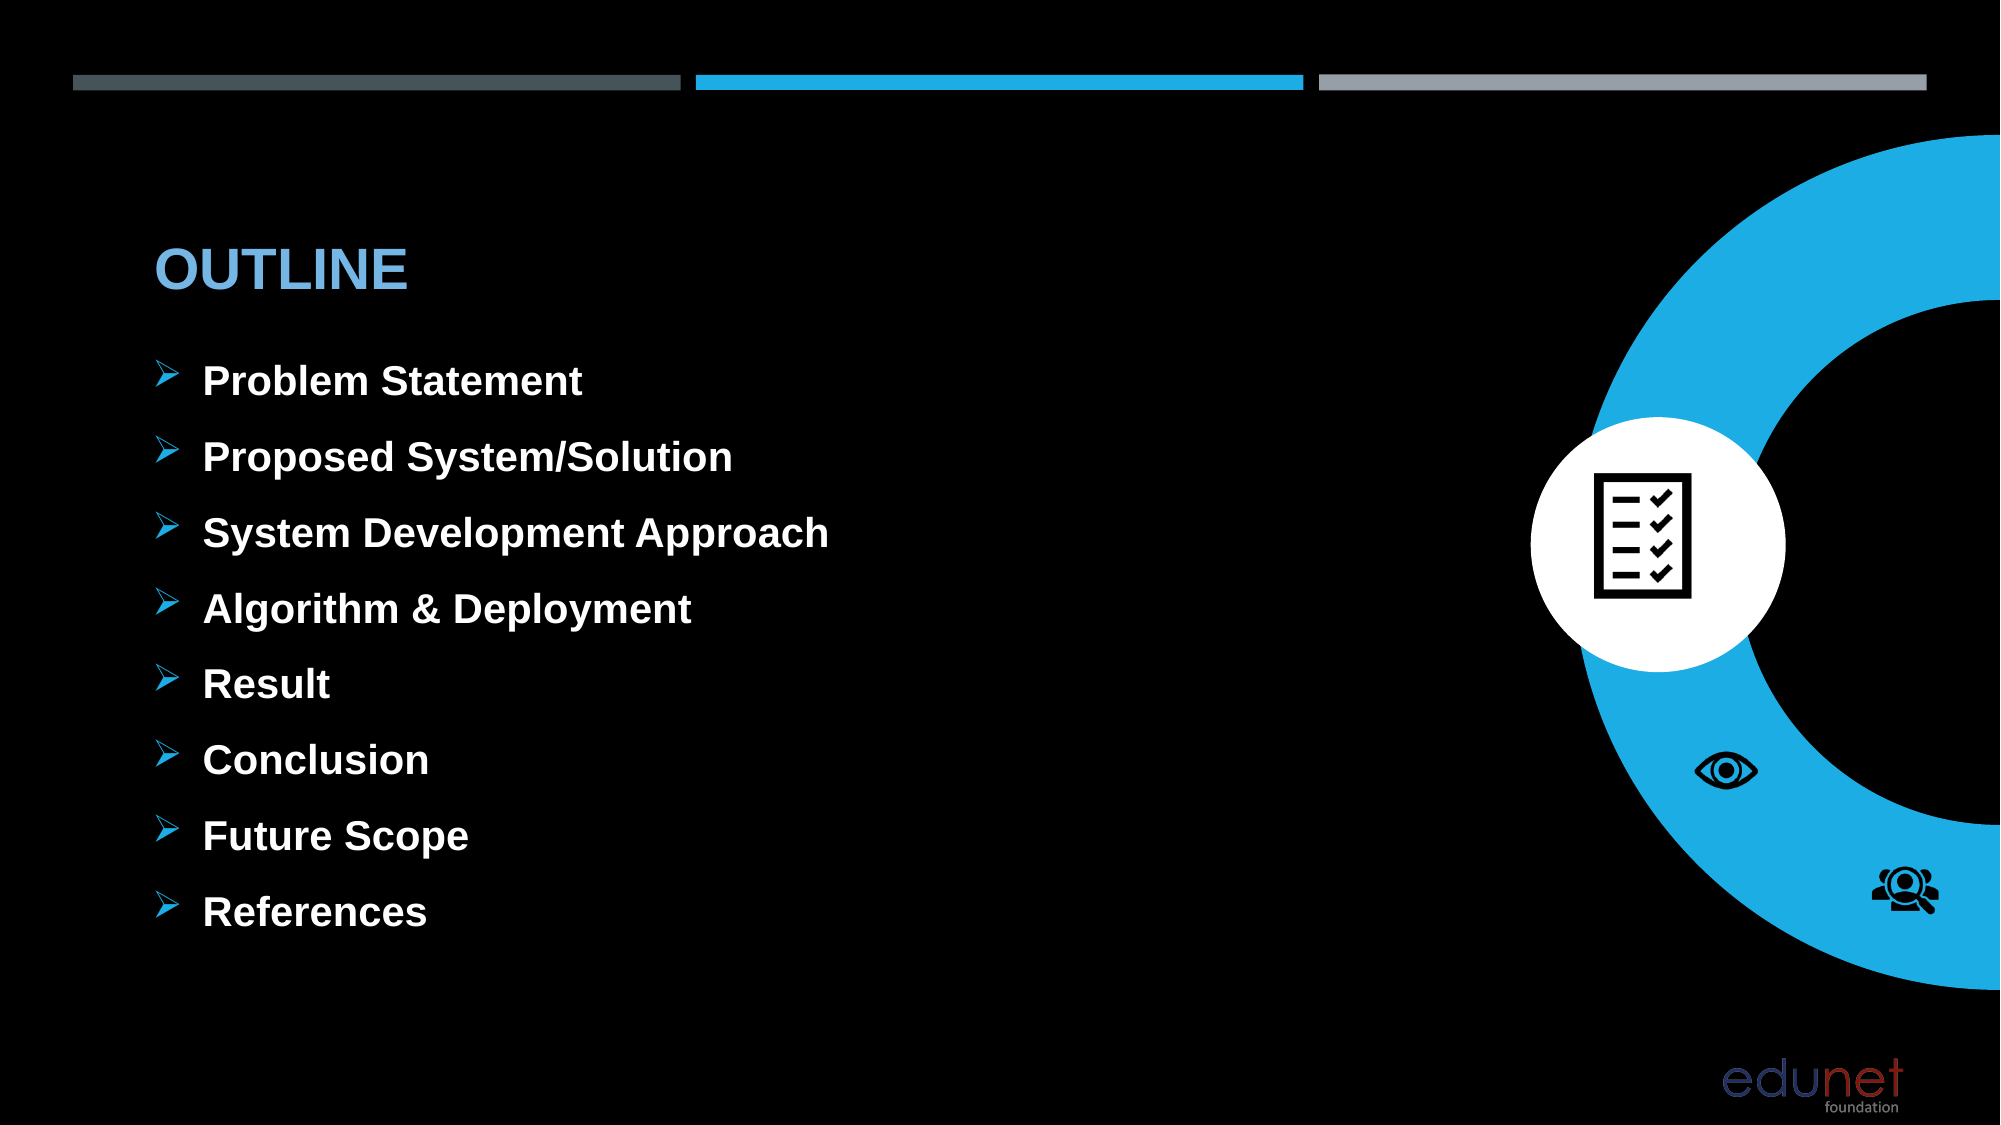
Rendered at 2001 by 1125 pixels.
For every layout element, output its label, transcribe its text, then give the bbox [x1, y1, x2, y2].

text_box [1578, 636, 2000, 992]
list Problem Statement Proposed System/Solution System Development Approach Algorithm & Deployment Result Conclusion Future Scope References [137, 265, 1945, 1125]
title OUTLINE [139, 91, 1865, 265]
picture [1567, 459, 1734, 621]
picture [1866, 851, 1943, 928]
text_box [1528, 415, 1788, 674]
text_box [1590, 133, 2000, 463]
picture [1687, 731, 1764, 808]
